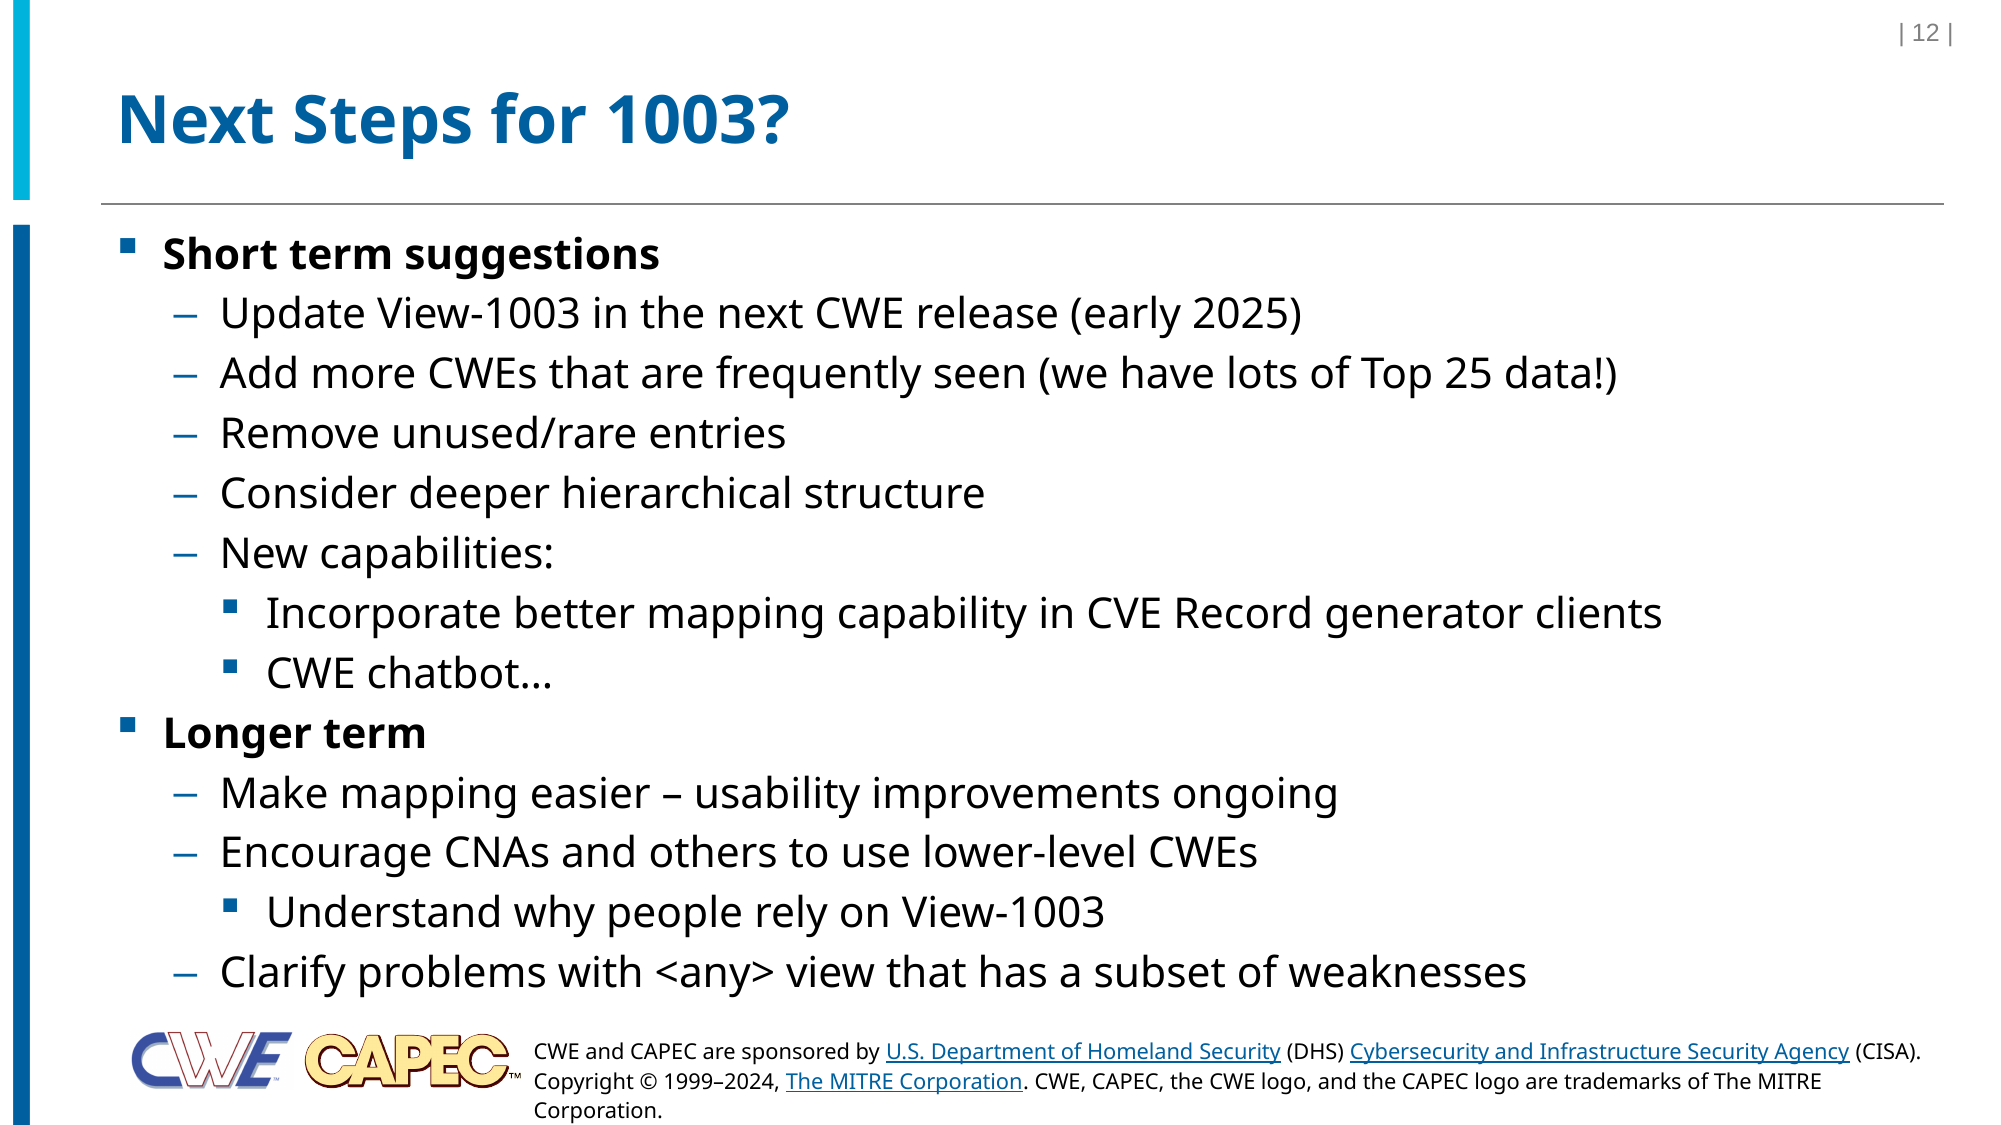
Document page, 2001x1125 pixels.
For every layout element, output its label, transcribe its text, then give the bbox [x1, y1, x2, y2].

title Next Steps for 1003? [101, 60, 1945, 184]
picture [130, 1021, 527, 1099]
list Short term suggestions Update View-1003 in the next CWE release (early 2025) Add more CWEs that are frequently seen (we have lots of Top 25 data!) Remove unused/rare entries Consider deeper hierarchical structure New capabilities: Incorporate better mapping capability in CVE Record generator clients CWE chatbot… Longer term Make mapping easier – usability improvements ongoing Encourage CNAs and others to use lower-level CWEs Understand why people rely on View-1003 Clarify problems with <any> view that has a subset of weaknesses [101, 224, 1945, 1012]
slide_number | 12 | [1685, 9, 1976, 51]
